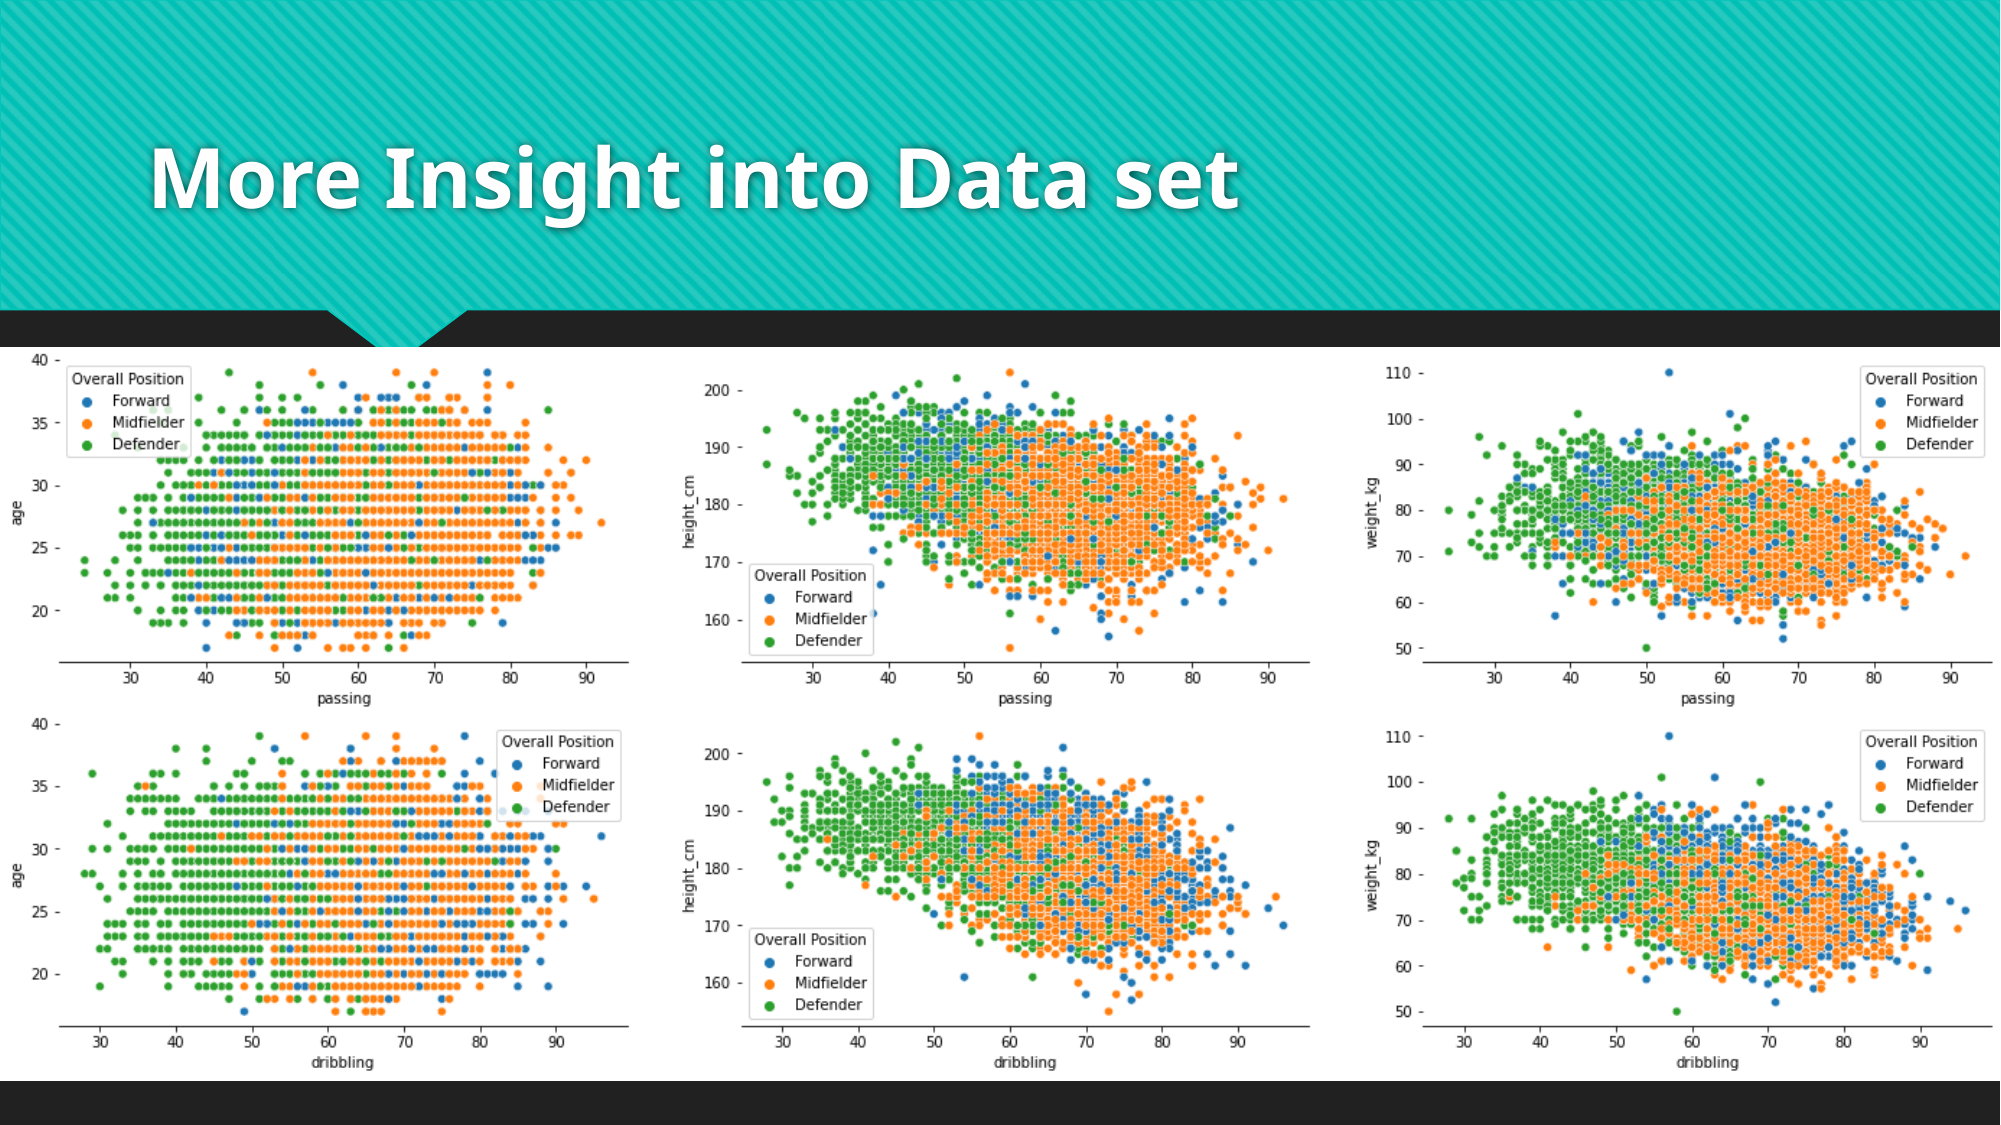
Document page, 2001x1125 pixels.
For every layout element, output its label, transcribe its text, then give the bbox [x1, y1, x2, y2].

title More Insight into Data set [132, 73, 1868, 233]
picture [0, 1, 2000, 1081]
